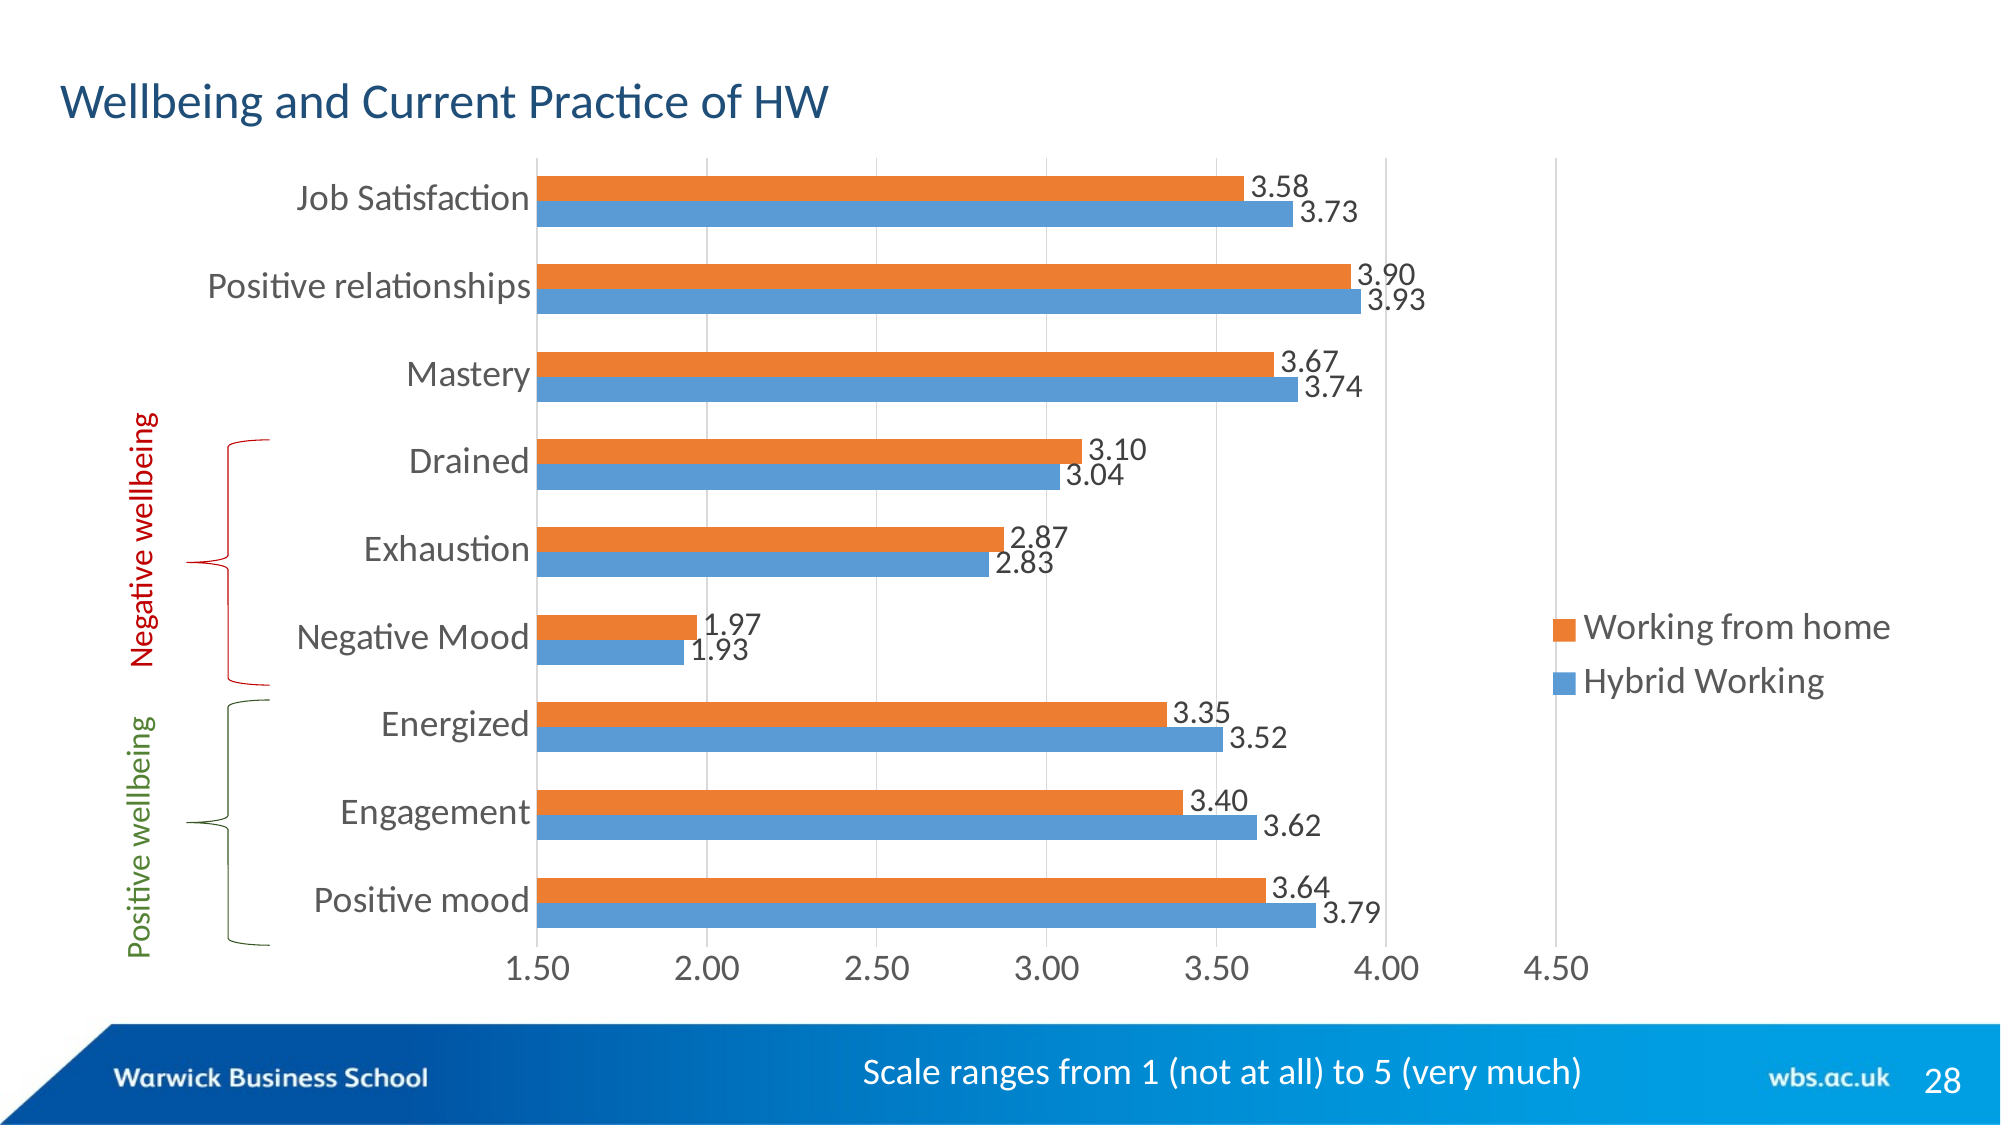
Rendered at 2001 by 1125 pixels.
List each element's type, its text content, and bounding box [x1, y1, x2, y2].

text_box Scale ranges from 1 (not at all) to 5 (very much) [848, 1039, 1607, 1100]
picture [0, 0, 2001, 1125]
picture [1769, 1067, 1890, 1087]
title Wellbeing and Current Practice of HW [44, 0, 1770, 211]
slide_number 28 [1909, 1049, 2000, 1106]
chart [92, 32, 2000, 1020]
